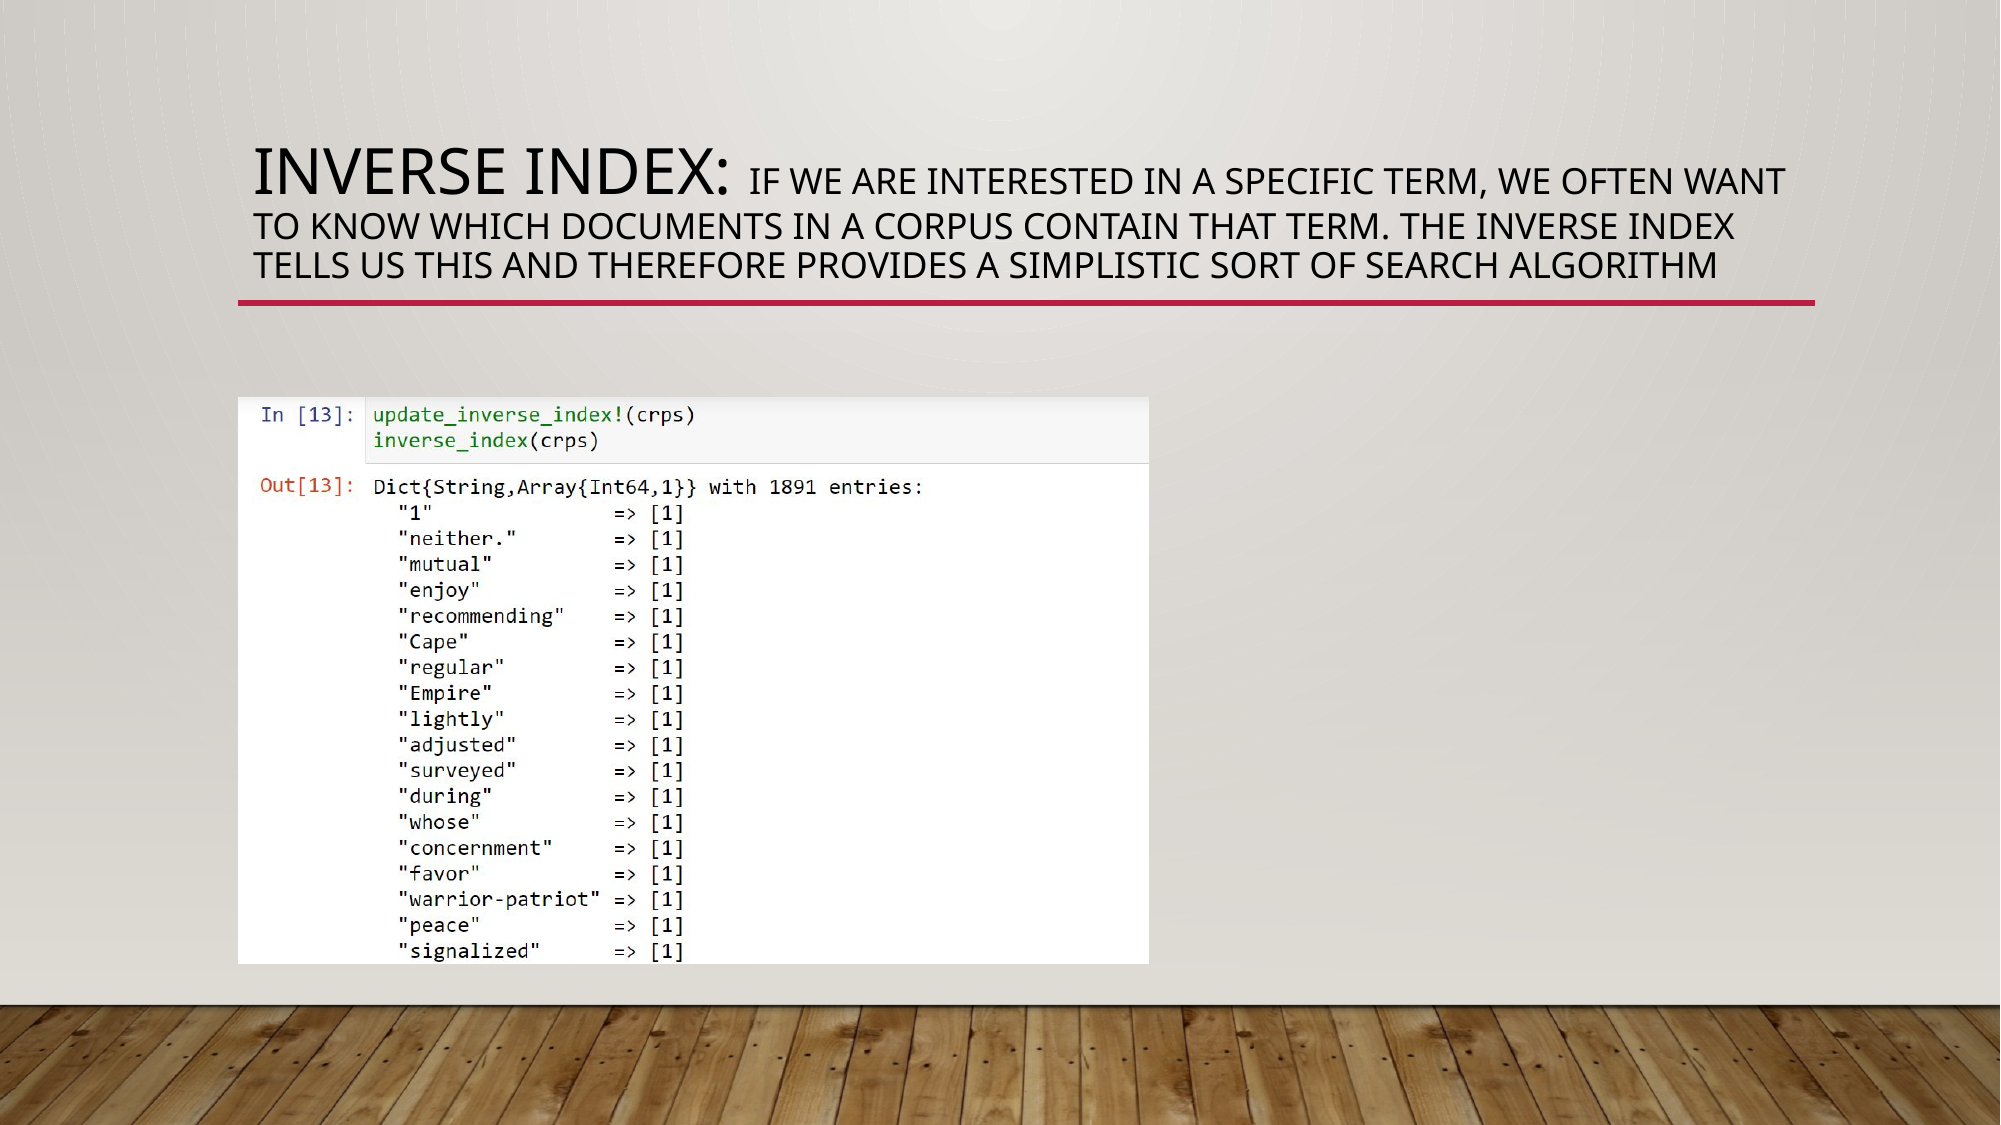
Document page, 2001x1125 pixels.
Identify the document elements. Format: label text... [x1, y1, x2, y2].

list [237, 397, 1149, 964]
picture [0, 1005, 2000, 1125]
title Inverse Index: If we are interested in a specific term, we often want to know which documents in a corpus contain that term. The inverse index tells us this and therefore provides a simplistic sort of search algorithm [238, 131, 1814, 305]
